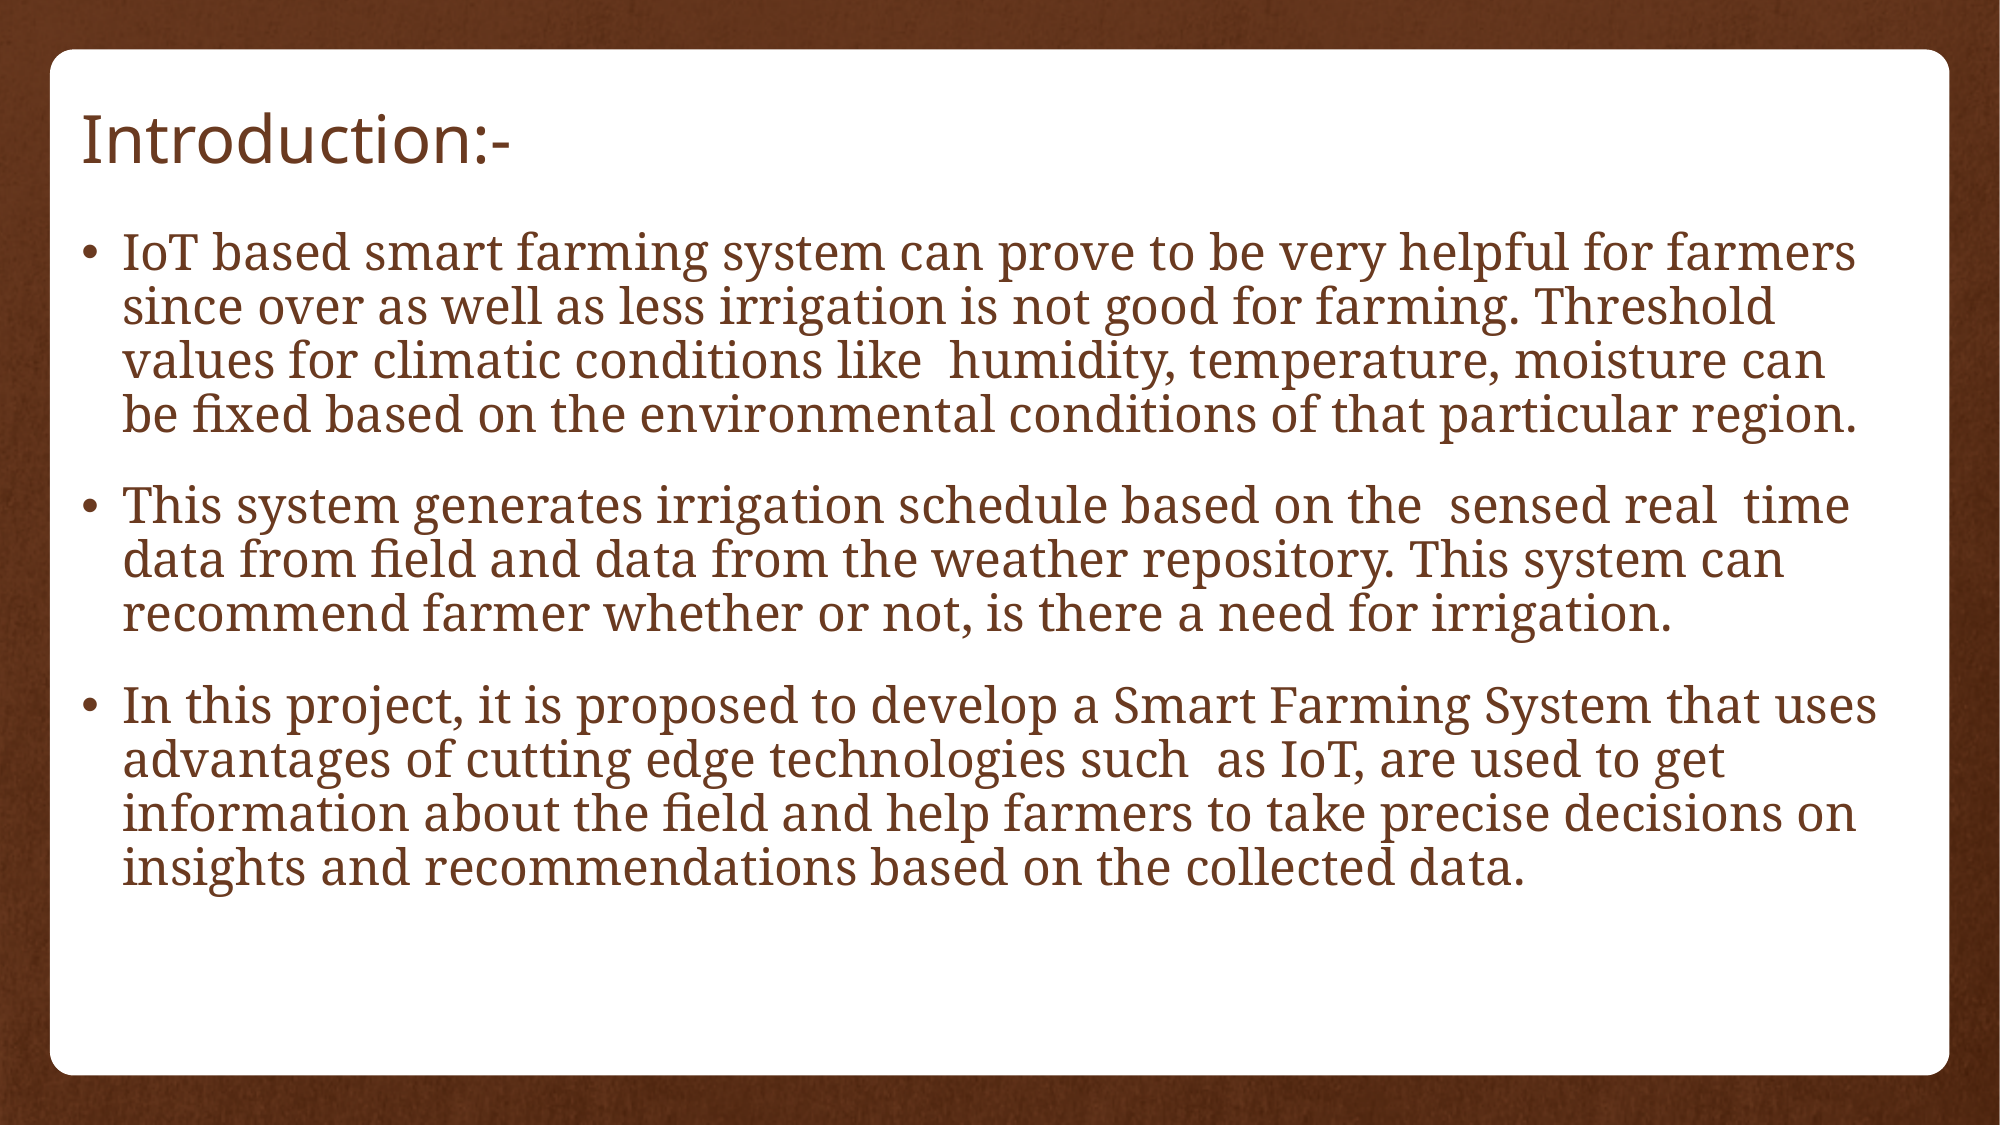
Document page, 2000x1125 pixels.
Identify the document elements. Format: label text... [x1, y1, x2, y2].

list IoT based smart farming system can prove to be very helpful for farmers since over as well as less irrigation is not good for farming. Threshold values for climatic conditions like humidity, temperature, moisture can be fixed based on the environmental conditions of that particular region. This system generates irrigation schedule based on the sensed real time data from field and data from the weather repository. This system can recommend farmer whether or not, is there a need for irrigation. In this project, it is proposed to develop a Smart Farming System that uses advantages of cutting edge technologies such as IoT, are used to get information about the field and help farmers to take precise decisions on insights and recommendations based on the collected data. [66, 219, 1910, 996]
title Introduction:- [66, 70, 1800, 185]
